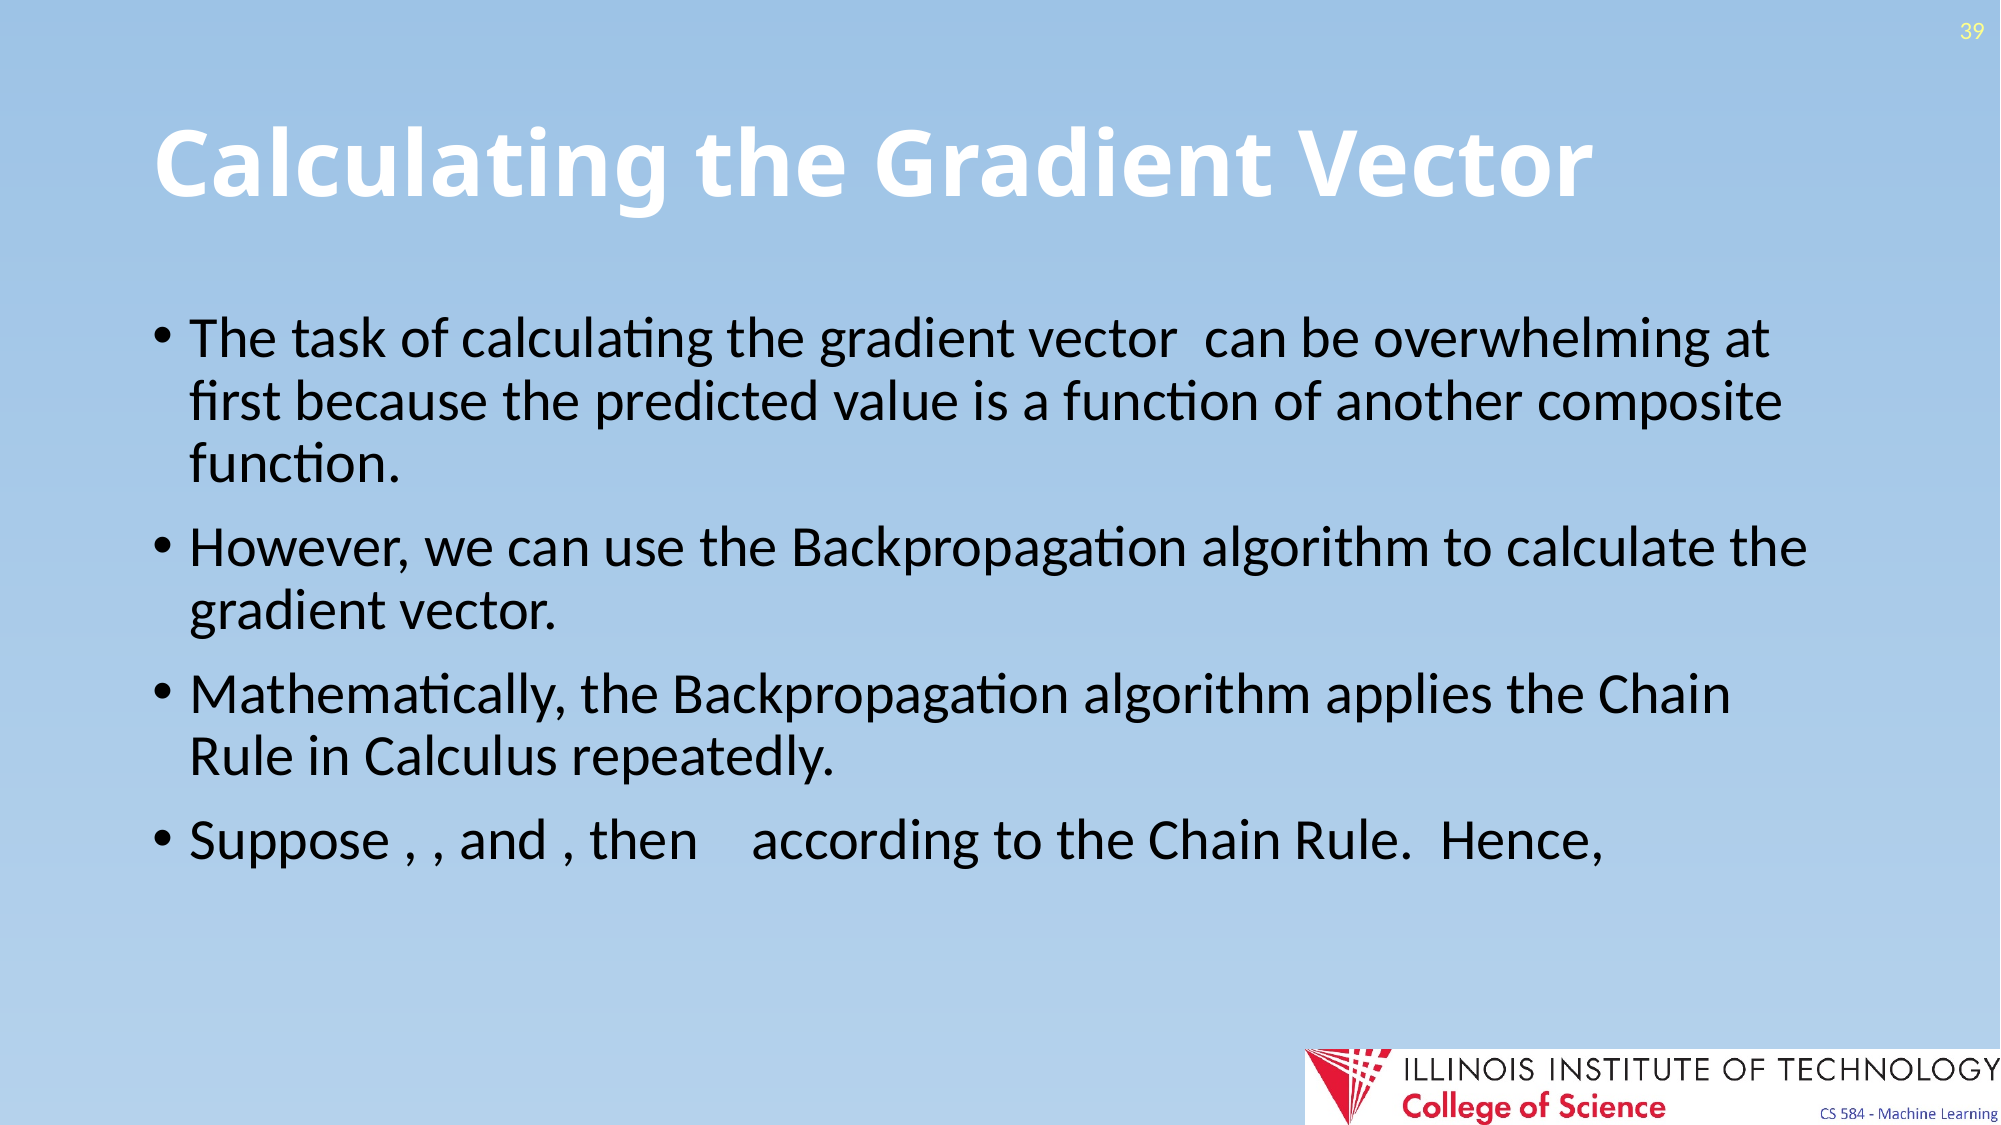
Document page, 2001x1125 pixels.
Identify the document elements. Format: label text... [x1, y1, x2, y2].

slide_number 39 [1550, 0, 2000, 60]
title Calculating the Gradient Vector [137, 68, 1863, 266]
picture [1305, 1049, 2000, 1125]
